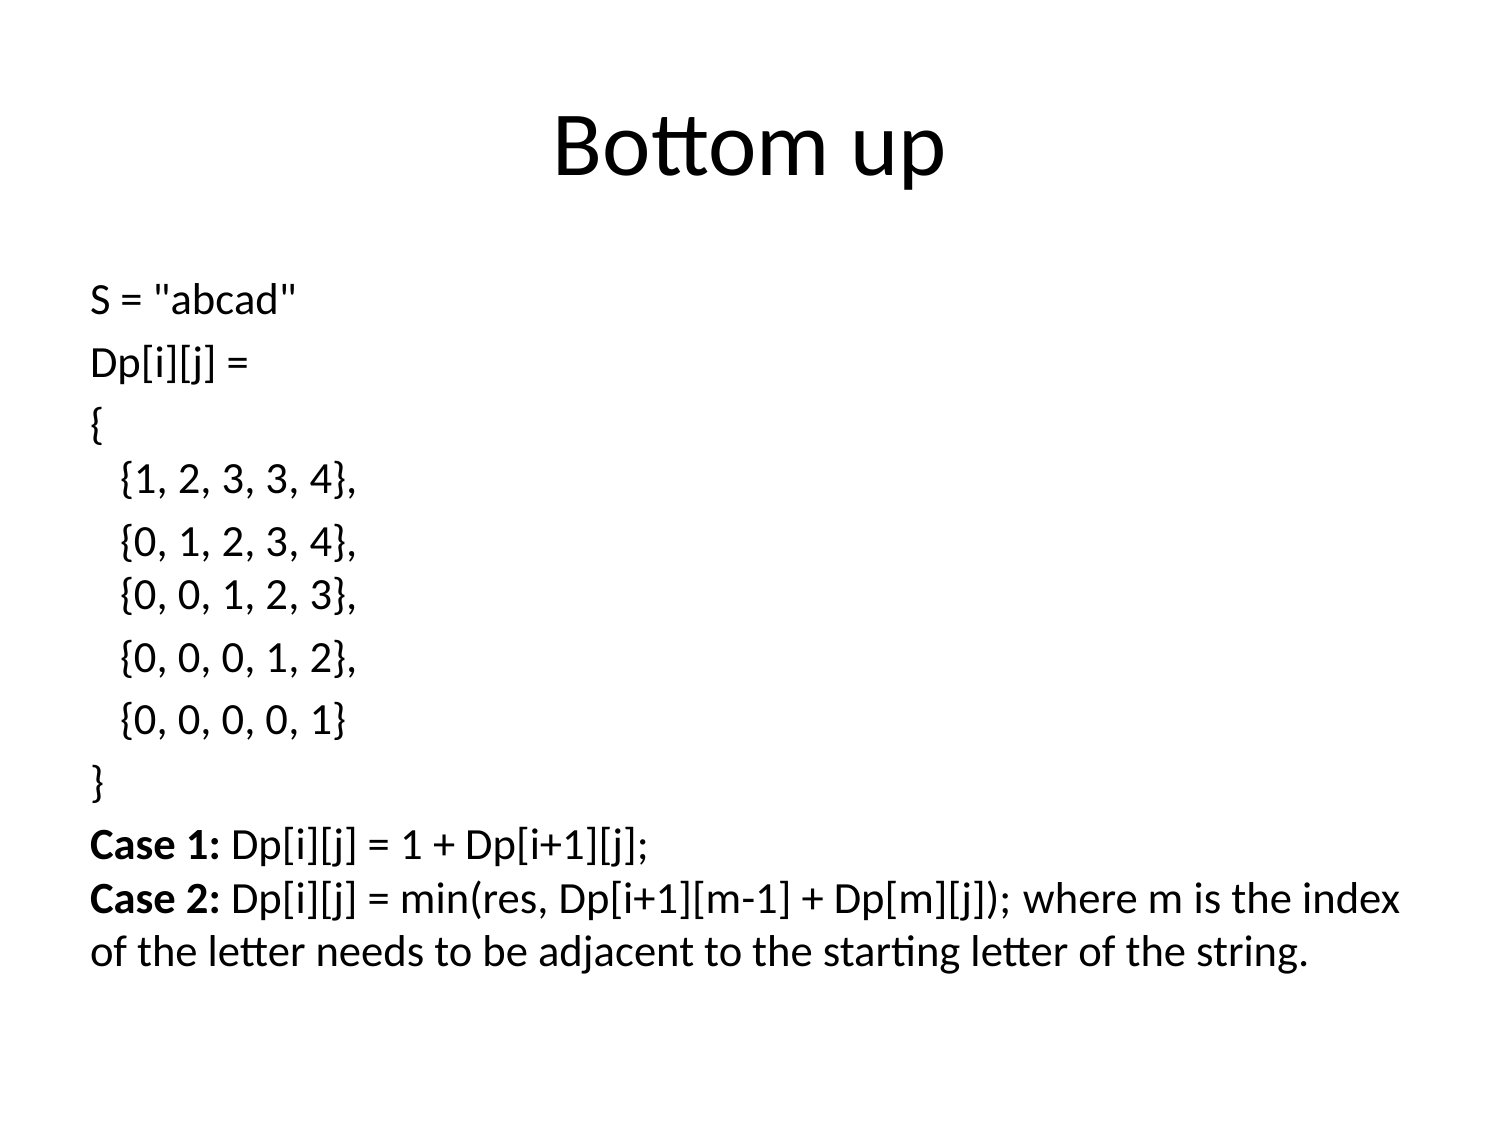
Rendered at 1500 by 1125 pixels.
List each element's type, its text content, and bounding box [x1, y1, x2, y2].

title Bottom up [75, 45, 1425, 233]
list S = "abcad" Dp[i][j] = { {1, 2, 3, 3, 4}, {0, 1, 2, 3, 4}, {0, 0, 1, 2, 3}, {0, 0, 0, 1, 2}, {0, 0, 0, 0, 1} } Case 1: Dp[i][j] = 1 + Dp[i+1][j]; Case 2: Dp[i][j] = min(res, Dp[i+1][m-1] + Dp[m][j]); where m is the index of the letter needs to be adjacent to the starting letter of the string. [75, 262, 1425, 1005]
